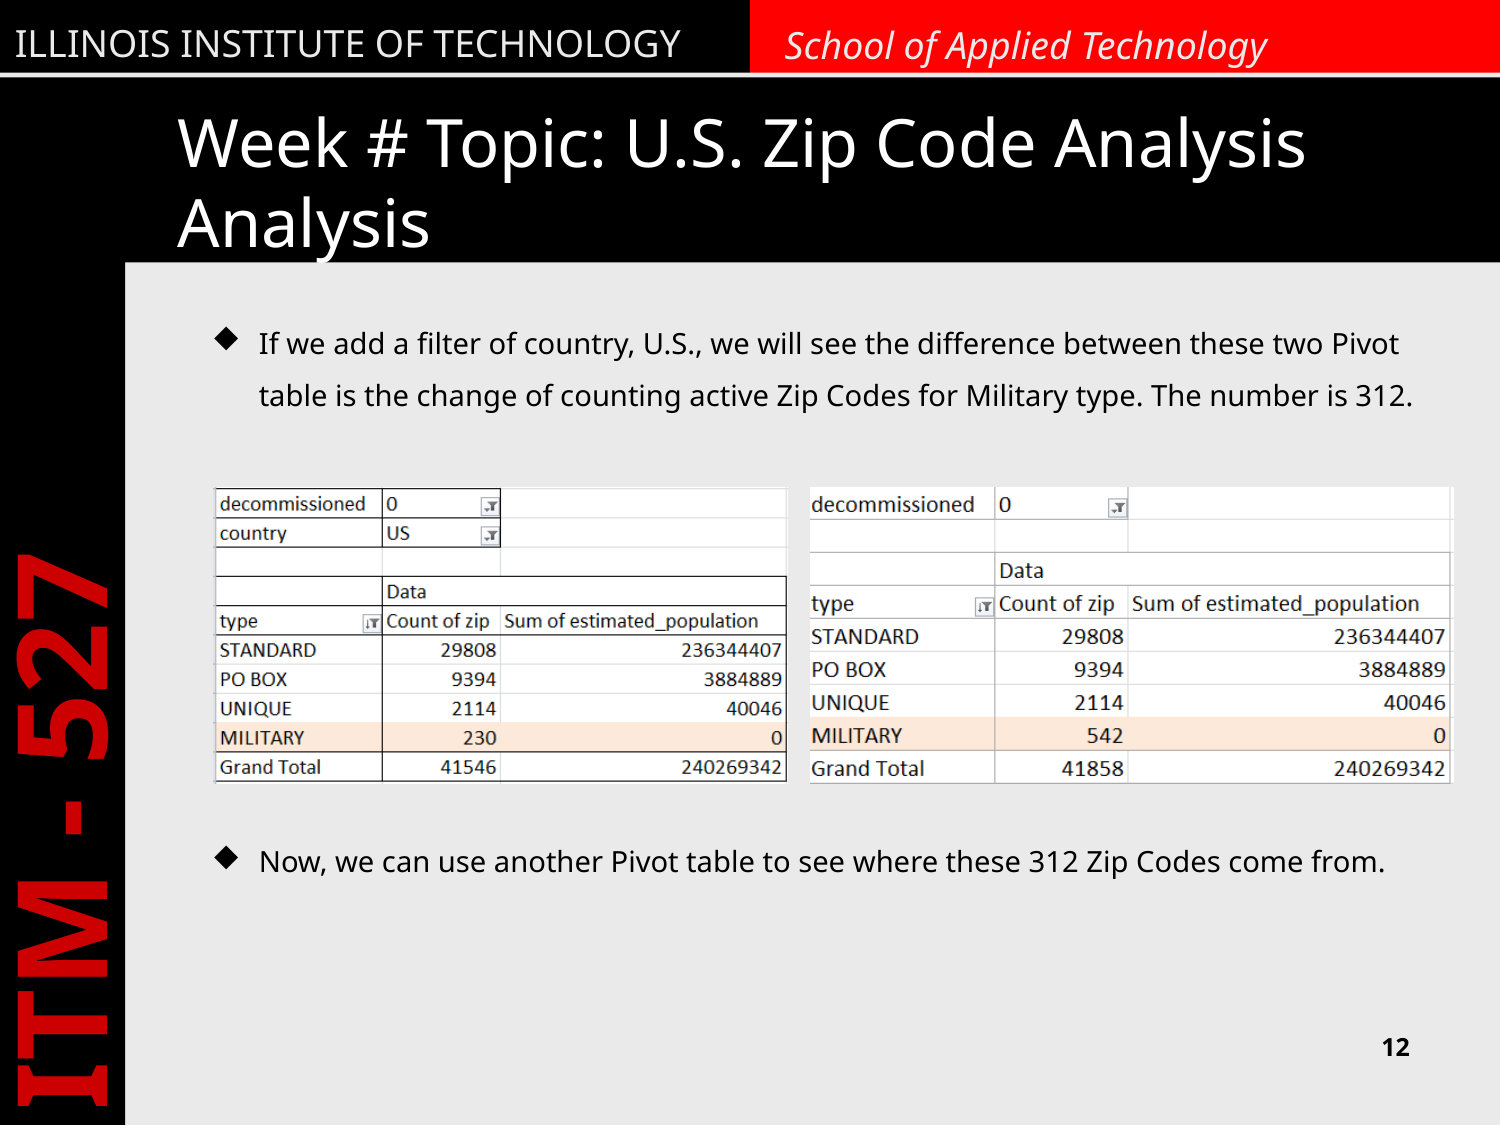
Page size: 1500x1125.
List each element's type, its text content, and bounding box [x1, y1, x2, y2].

picture [810, 487, 1455, 785]
title Week # Topic: U.S. Zip Code Analysis Analysis [162, 87, 1426, 276]
picture [213, 487, 788, 785]
list If we add a filter of country, U.S., we will see the difference between these two Pivot table is the change of counting active Zip Codes for Military type. The number is 312. Now, we can use another Pivot table to see where these 312 Zip Codes come from. [187, 299, 1476, 1006]
slide_number 12 [1074, 1024, 1426, 1103]
